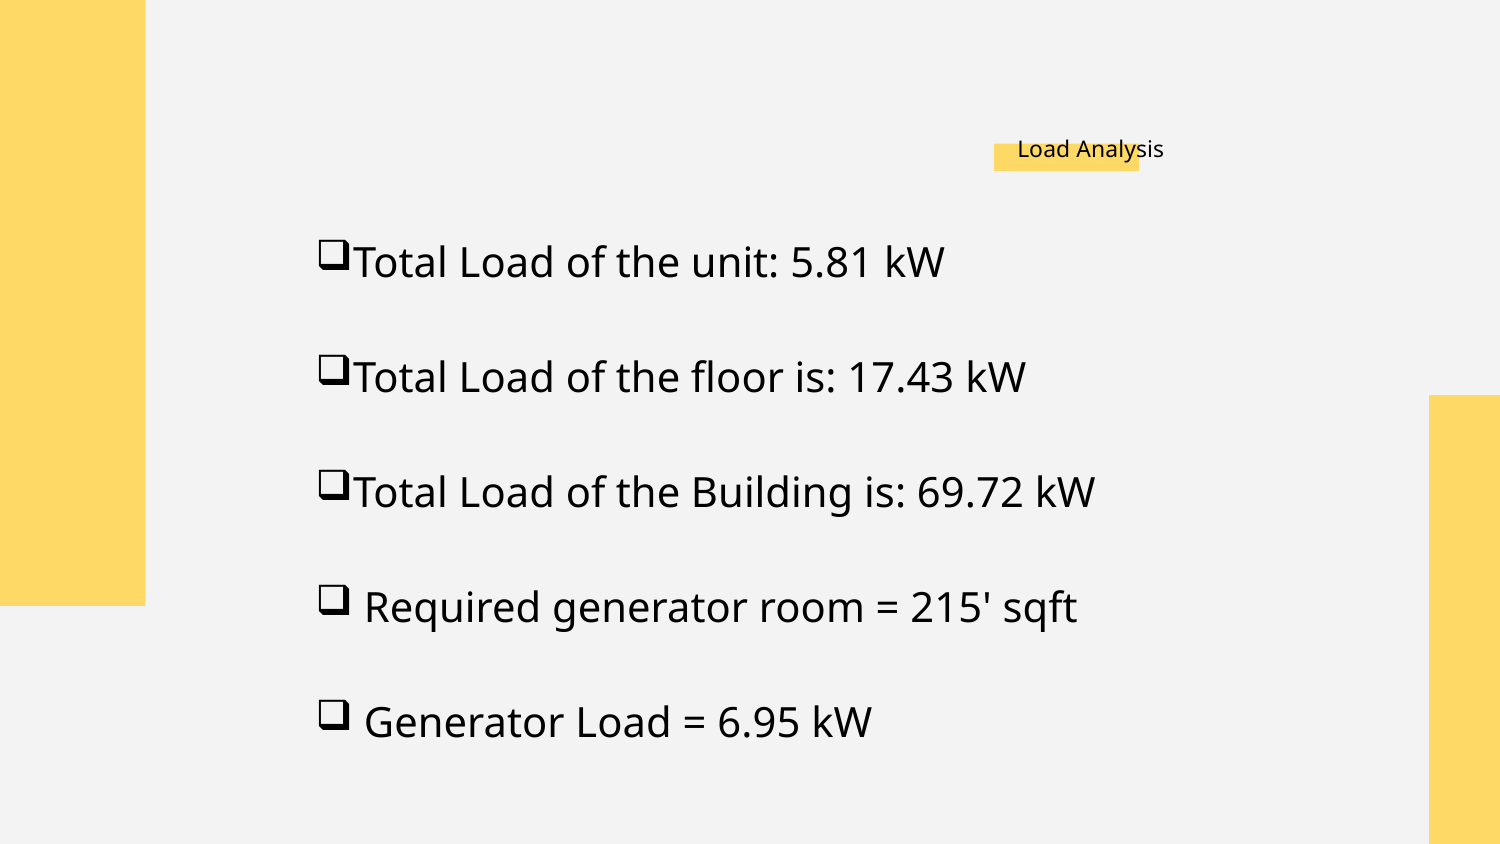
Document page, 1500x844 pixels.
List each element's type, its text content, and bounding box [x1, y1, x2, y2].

title Load Analysis [356, 120, 1387, 177]
text_box [0, 0, 146, 606]
text_box [1429, 395, 1500, 844]
subtitle Total Load of the unit: 5.81 kW Total Load of the floor is: 17.43 kW Total Load of the Building is: 69.72 kW Required generator room = 215' sqft Generator Load = 6.95 kW [300, 212, 1274, 825]
